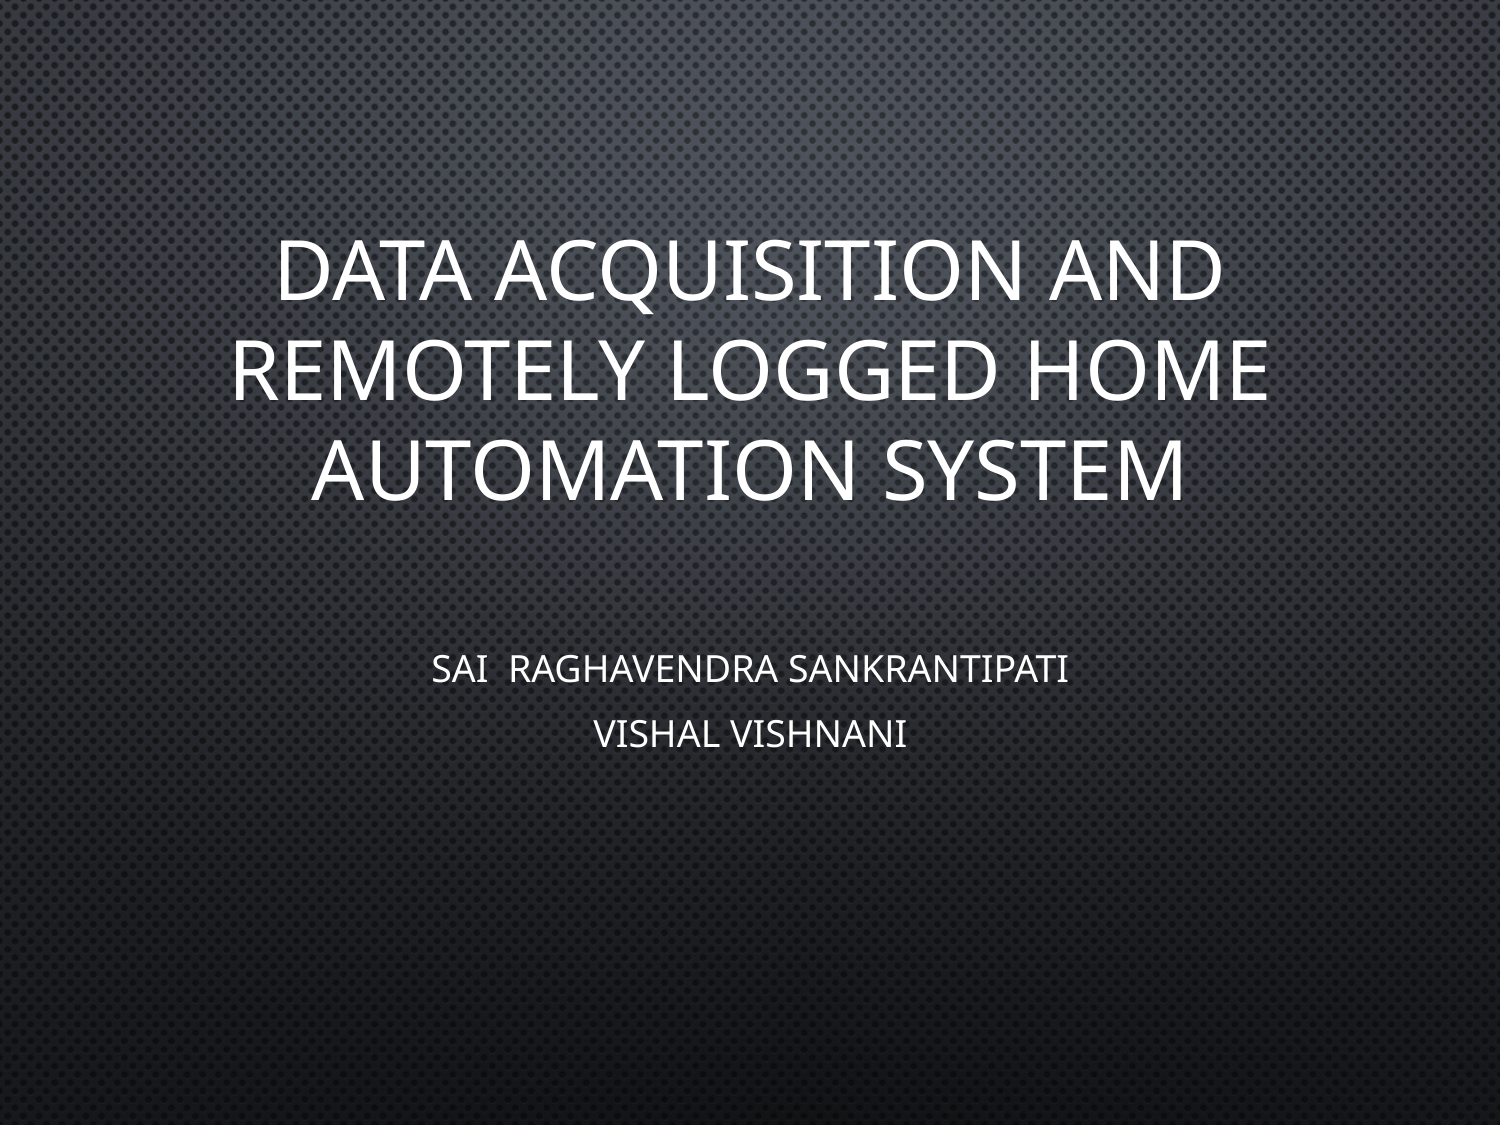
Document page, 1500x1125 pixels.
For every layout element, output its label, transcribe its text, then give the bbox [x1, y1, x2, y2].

subtitle Sai Raghavendra Sankrantipati Vishal Vishnani [134, 637, 1367, 1002]
title Data Acquisition and Remotely Logged Home Automation System [134, 97, 1367, 625]
